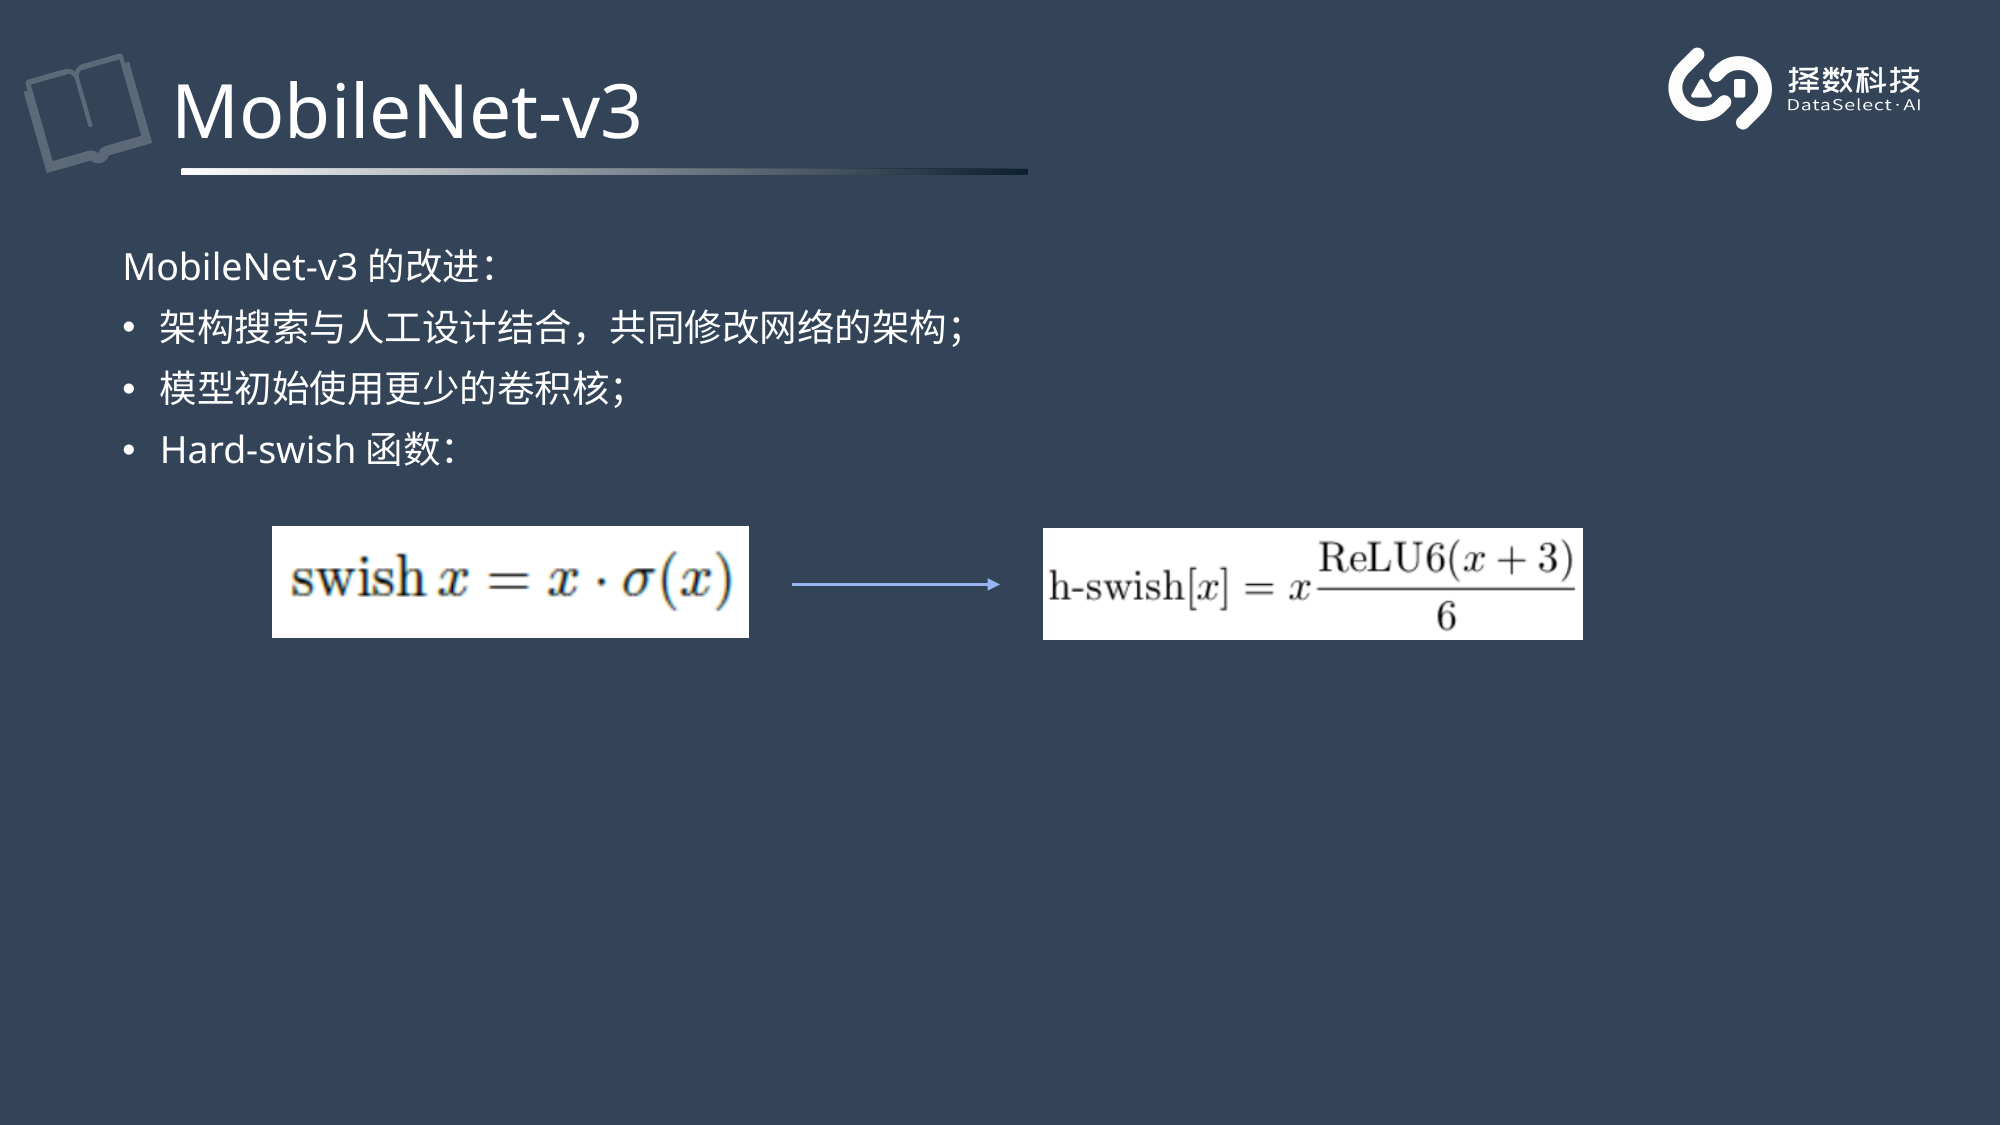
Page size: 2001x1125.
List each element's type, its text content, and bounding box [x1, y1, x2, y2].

title MobileNet-v3 [156, 66, 1293, 175]
picture [271, 526, 749, 638]
list MobileNet-v3的改进： 架构搜索与人工设计结合，共同修改网络的架构； 模型初始使用更少的卷积核； Hard-swish函数： [107, 240, 1535, 765]
picture [1645, 0, 1943, 238]
picture [1043, 528, 1583, 640]
